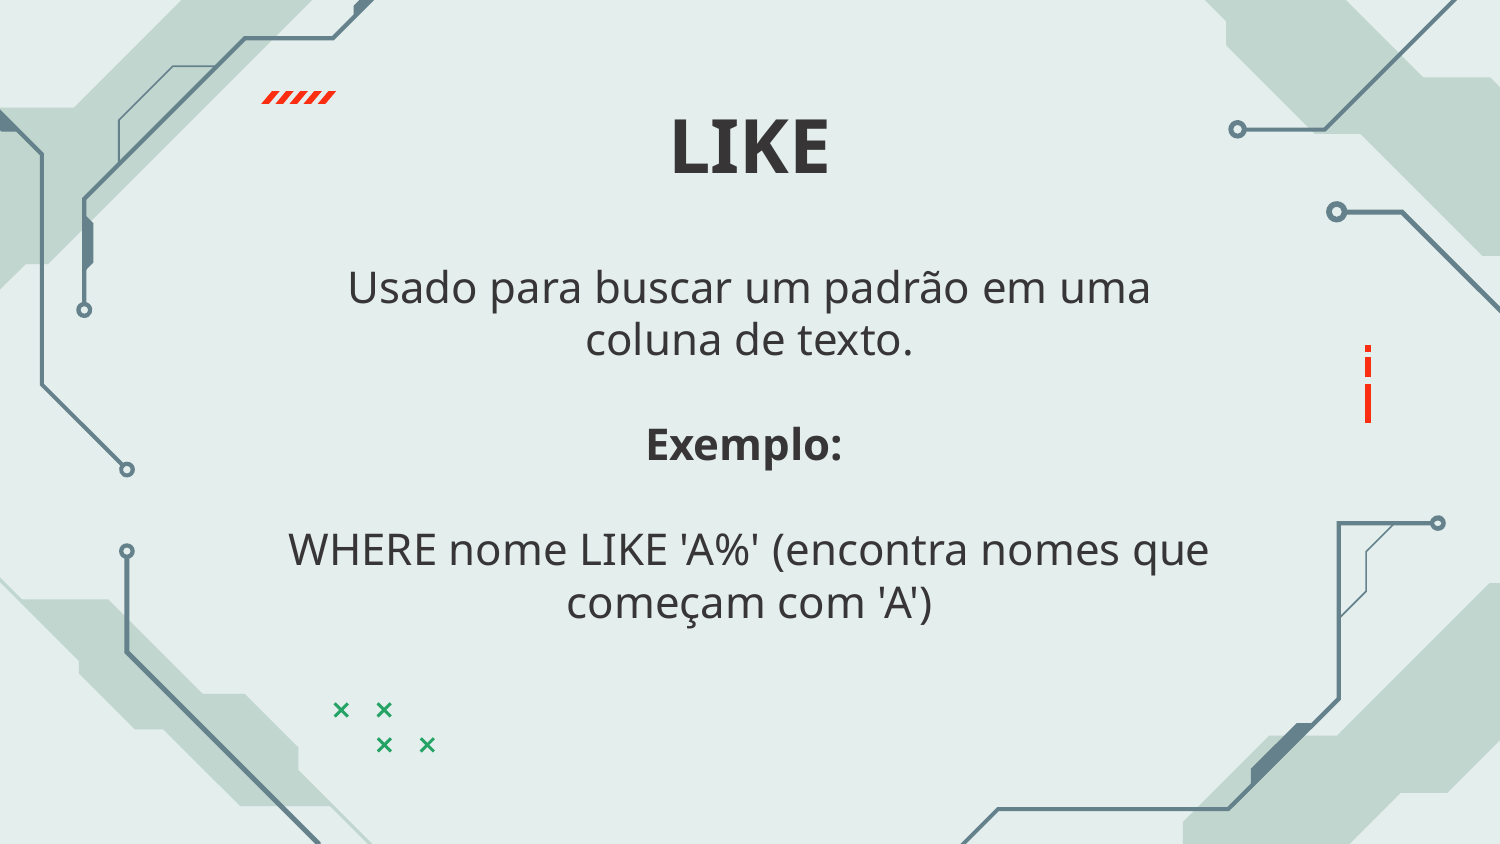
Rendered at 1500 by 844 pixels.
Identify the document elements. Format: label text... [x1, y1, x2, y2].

text_box Usado para buscar um padrão em uma coluna de texto. Exemplo: WHERE nome LIKE 'A%' (encontra nomes que começam com 'A') [263, 251, 1237, 844]
title LIKE [354, 57, 1146, 229]
